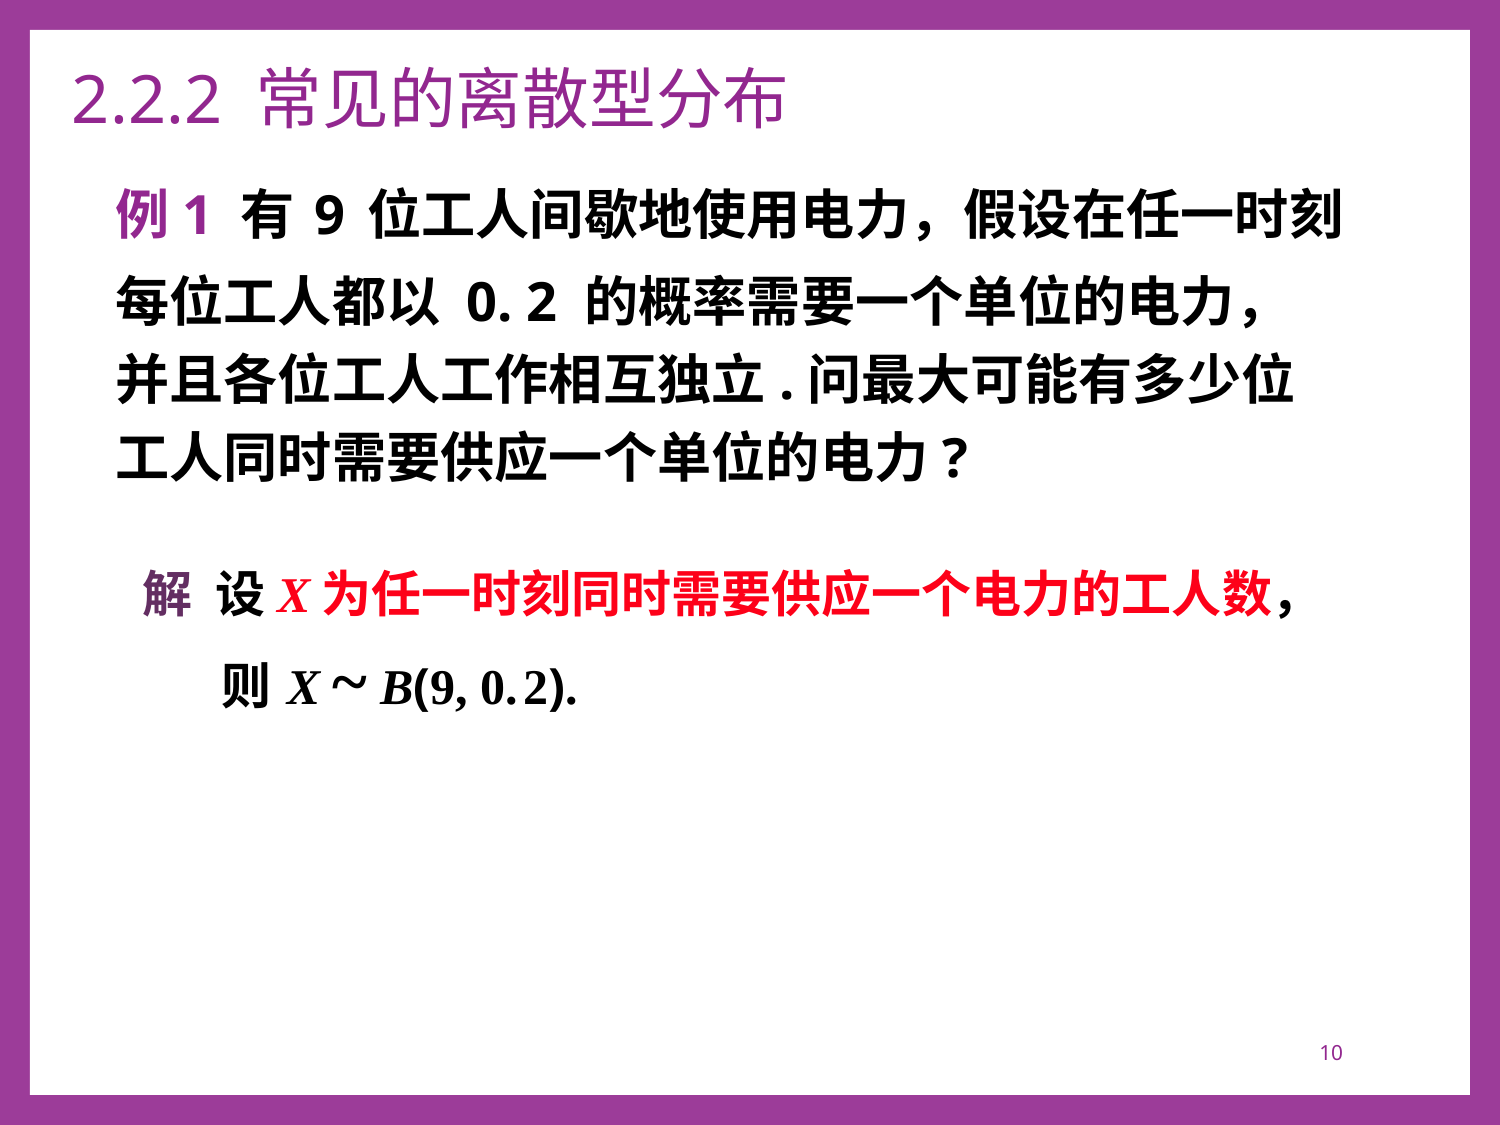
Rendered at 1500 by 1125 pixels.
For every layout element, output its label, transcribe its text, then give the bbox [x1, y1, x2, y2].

text_box 例1 有 9 位工人间歇地使用电力，假设在任一时刻 每位工人都以 0. 2 的概率需要一个单位的电力， 并且各位工人工作相互独立.问最大可能有多少位 工人同时需要供应一个单位的电力? [100, 190, 1436, 463]
text_box 解 设 X 为任一时刻同时需要供应一个电力的工人数， [127, 555, 1382, 633]
slide_number 10 [1147, 1024, 1358, 1084]
text_box 则 X ~ B(9, 0. 2). [206, 630, 615, 787]
title 2.2.2 常见的离散型分布 [56, 41, 1301, 162]
